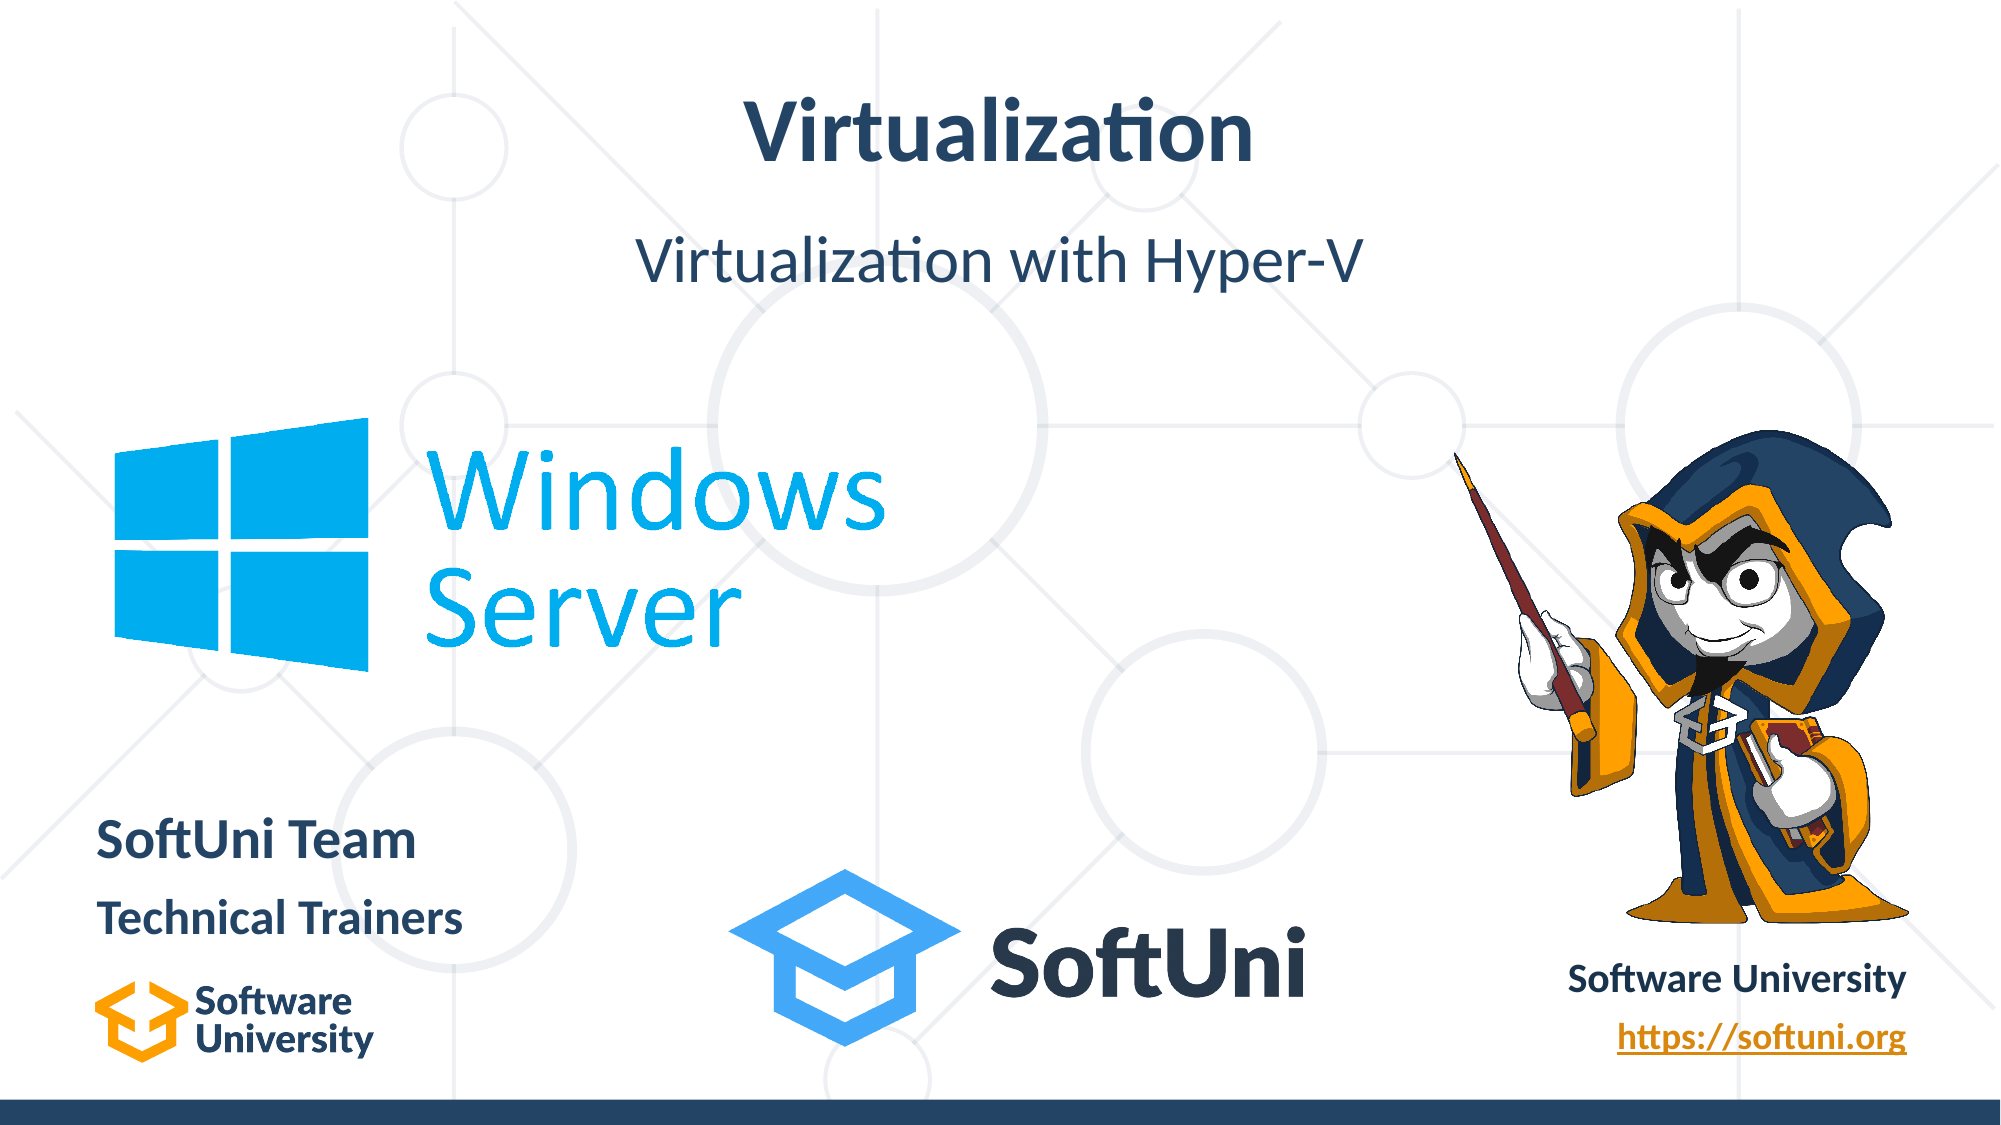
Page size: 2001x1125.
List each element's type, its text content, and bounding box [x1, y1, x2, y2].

list https://softuni.org [1428, 1005, 1913, 1062]
picture [1451, 428, 1910, 924]
list SoftUni Team [90, 795, 580, 871]
list Technical Trainers [90, 876, 580, 950]
picture [83, 970, 384, 1074]
subtitle Virtualization with Hyper-V [90, 206, 1910, 423]
picture [107, 410, 891, 682]
list Software University [1428, 944, 1913, 1005]
title Virtualization [90, 52, 1910, 198]
picture [709, 850, 1325, 1064]
